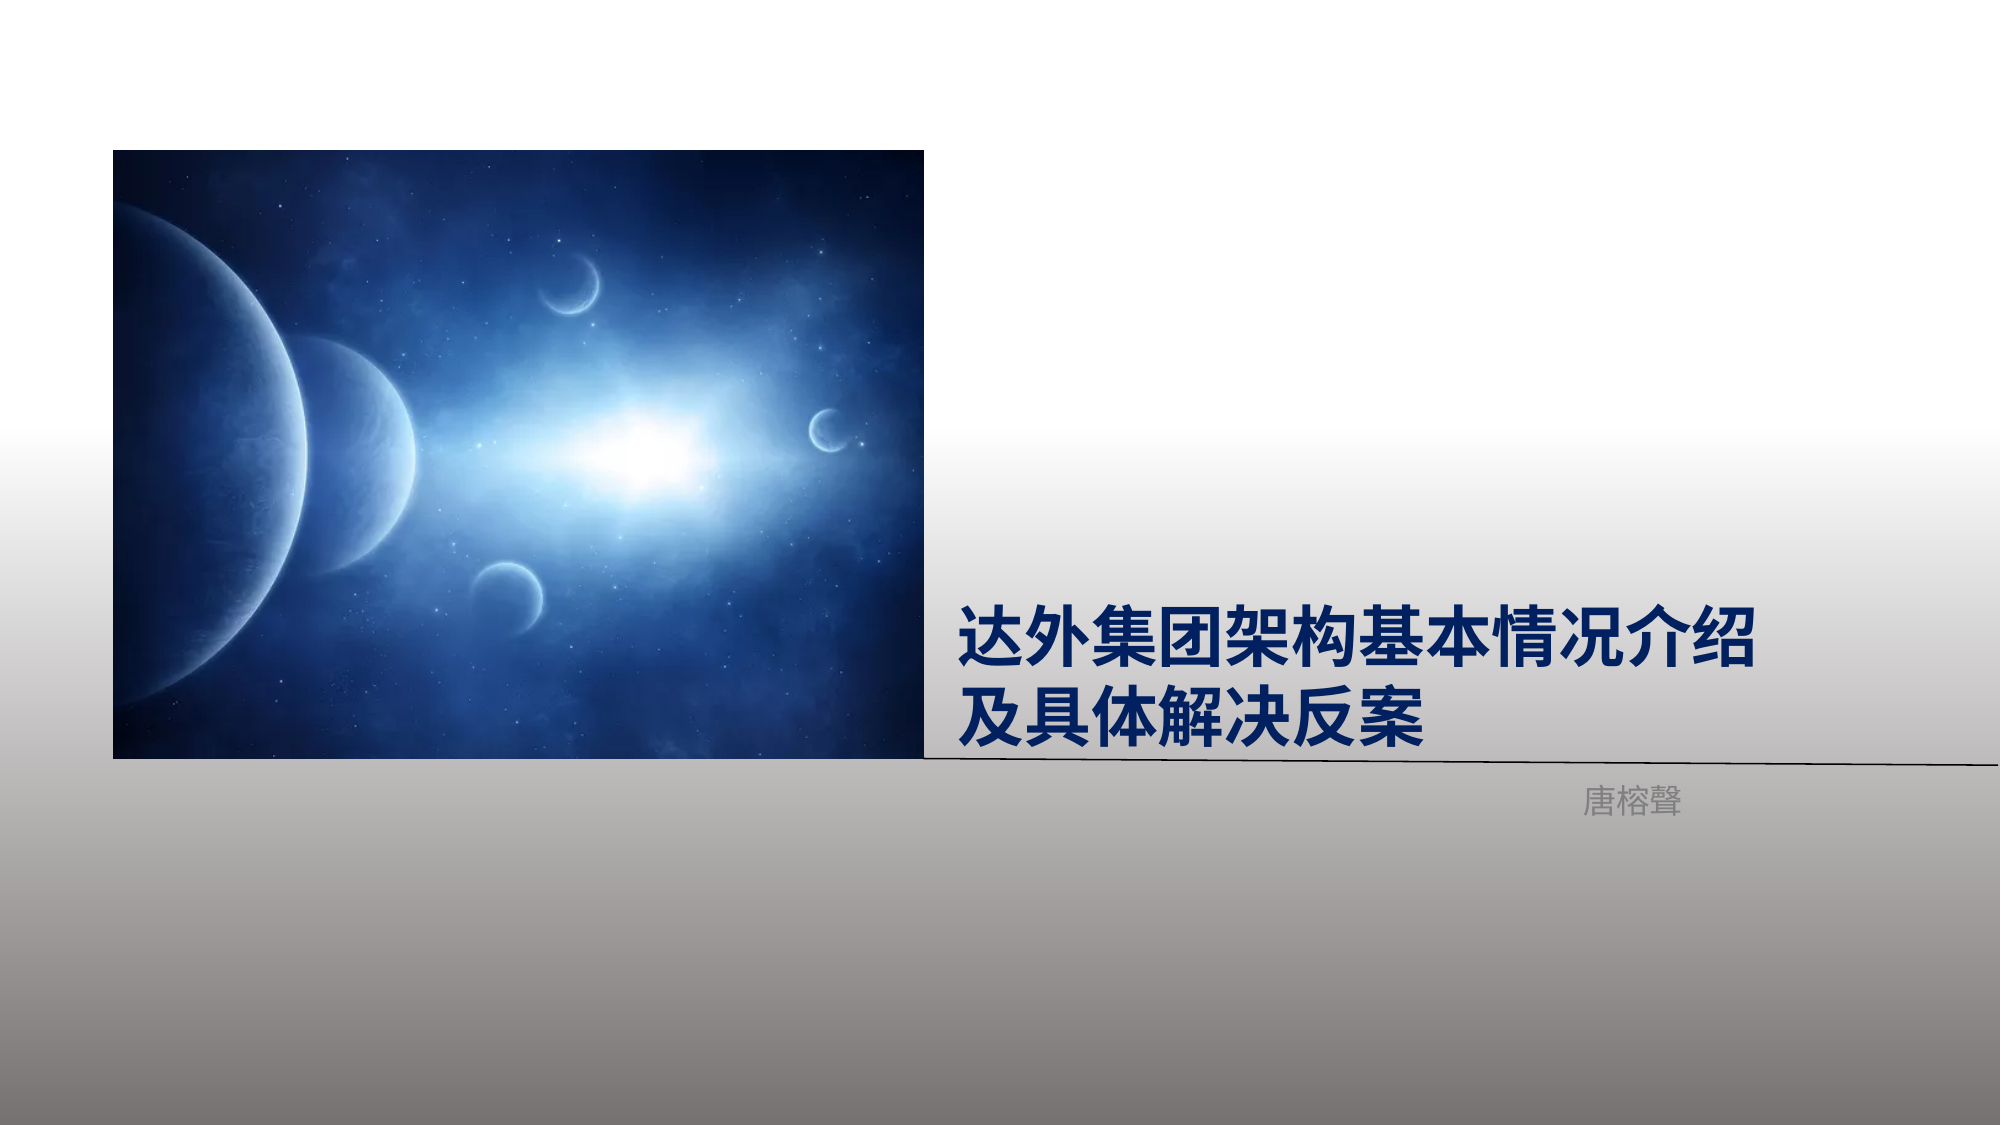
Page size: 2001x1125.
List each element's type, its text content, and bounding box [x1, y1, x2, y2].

text_box 达外集团架构基本情况介绍 及具体解决反案 [942, 587, 1866, 758]
picture [112, 150, 924, 759]
text_box 唐榕聲 [1568, 773, 1780, 828]
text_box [923, 758, 1998, 766]
